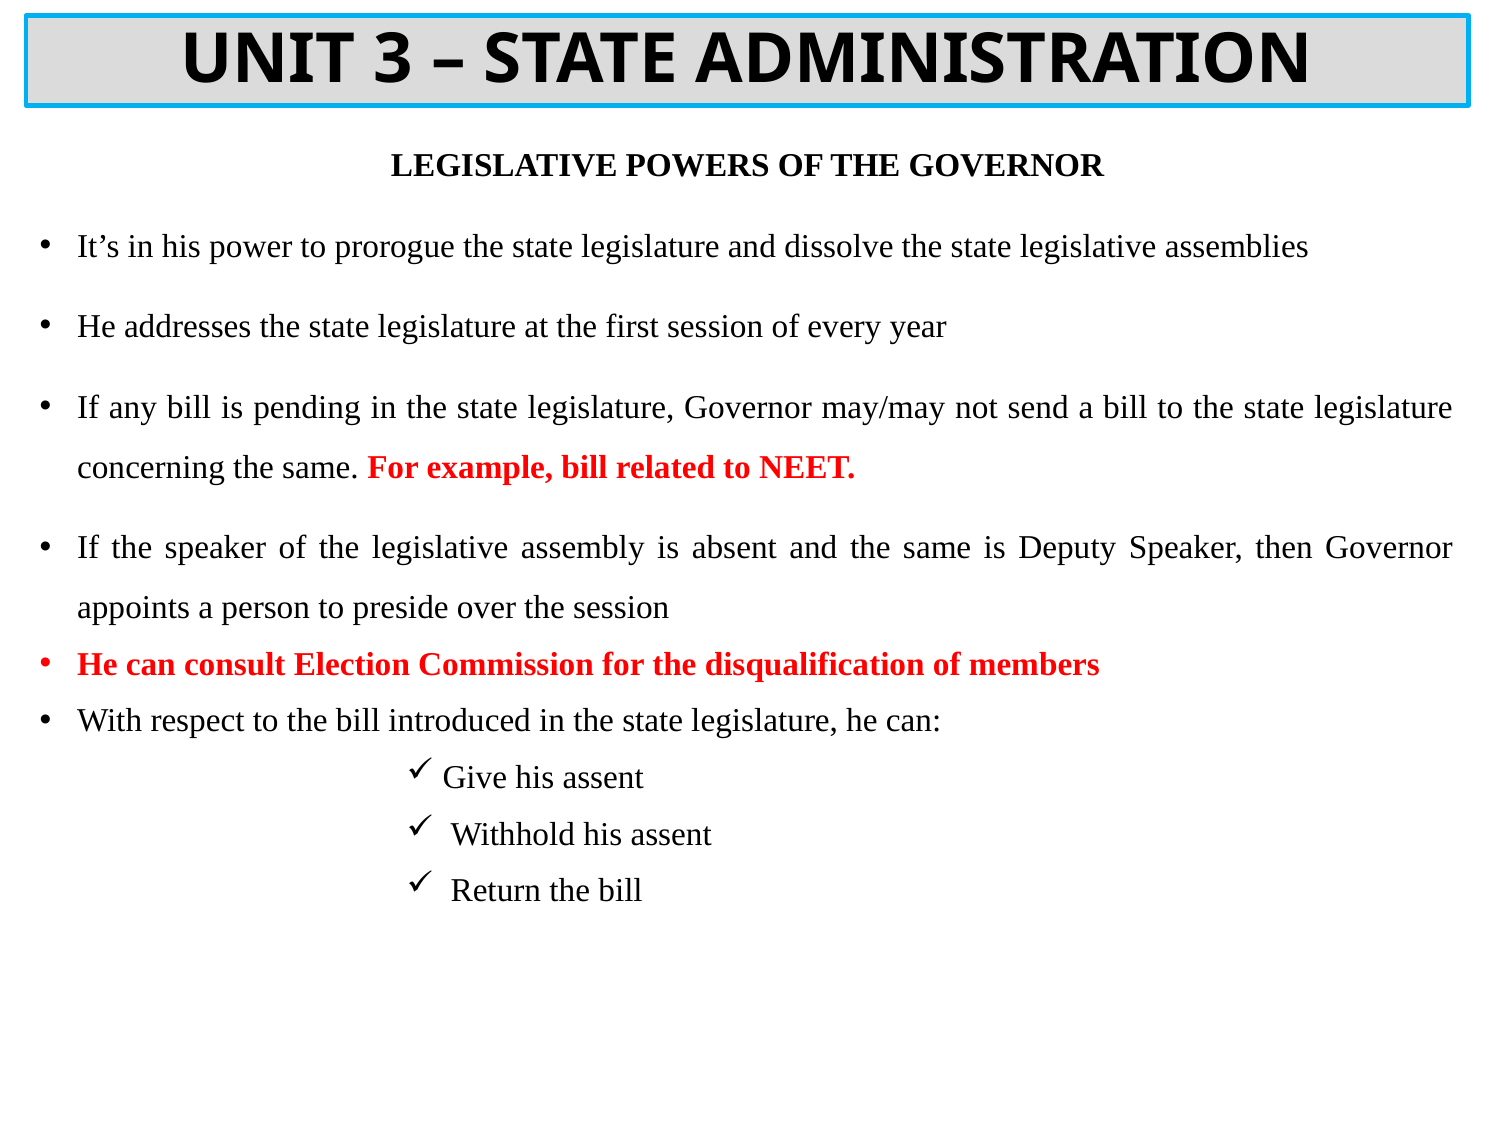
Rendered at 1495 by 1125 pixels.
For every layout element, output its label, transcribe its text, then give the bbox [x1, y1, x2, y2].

list LEGISLATIVE POWERS OF THE GOVERNOR It’s in his power to prorogue the state legislature and dissolve the state legislative assemblies He addresses the state legislature at the first session of every year If any bill is pending in the state legislature, Governor may/may not send a bill to the state legislature concerning the same. For example, bill related to NEET. If the speaker of the legislative assembly is absent and the same is Deputy Speaker, then Governor appoints a person to preside over the session He can consult Election Commission for the disqualification of members With respect to the bill introduced in the state legislature, he can: Give his assent Withhold his assent Return the bill [24, 115, 1471, 1054]
title UNIT 3 – STATE ADMINISTRATION [25, 15, 1469, 106]
